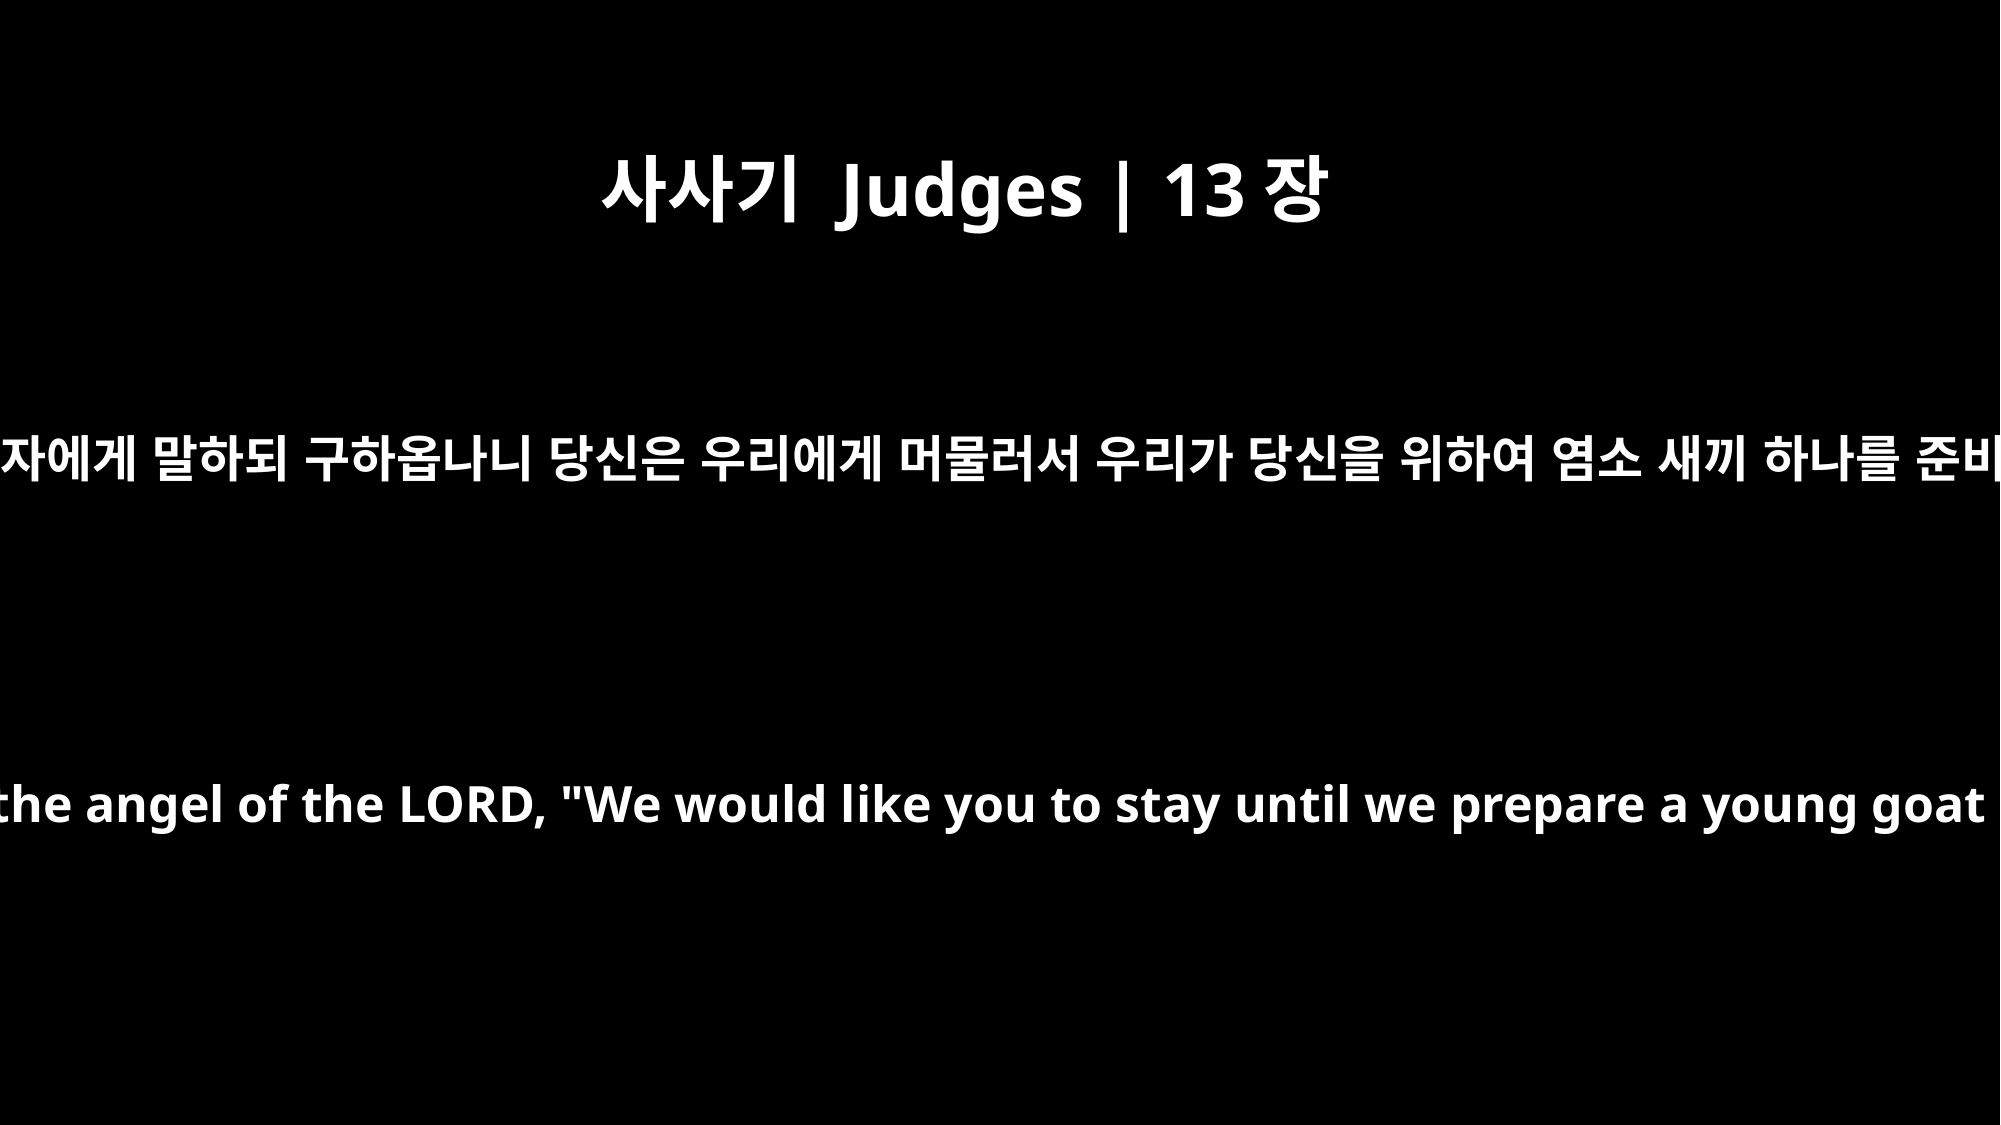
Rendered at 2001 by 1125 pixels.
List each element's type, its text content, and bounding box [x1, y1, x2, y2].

text_box 사사기 Judges | 13장 [585, 136, 1347, 239]
text_box 15 마노아가 여호와의 사자에게 말하되 구하옵나니 당신은 우리에게 머물러서 우리가 당신을 위하여 염소 새끼 하나를 준비하게 하소서 하니 [0, 359, 2000, 495]
text_box Manoah said to the angel of the LORD, "We would like you to stay until we prepare a young goat for you." [0, 764, 2000, 840]
